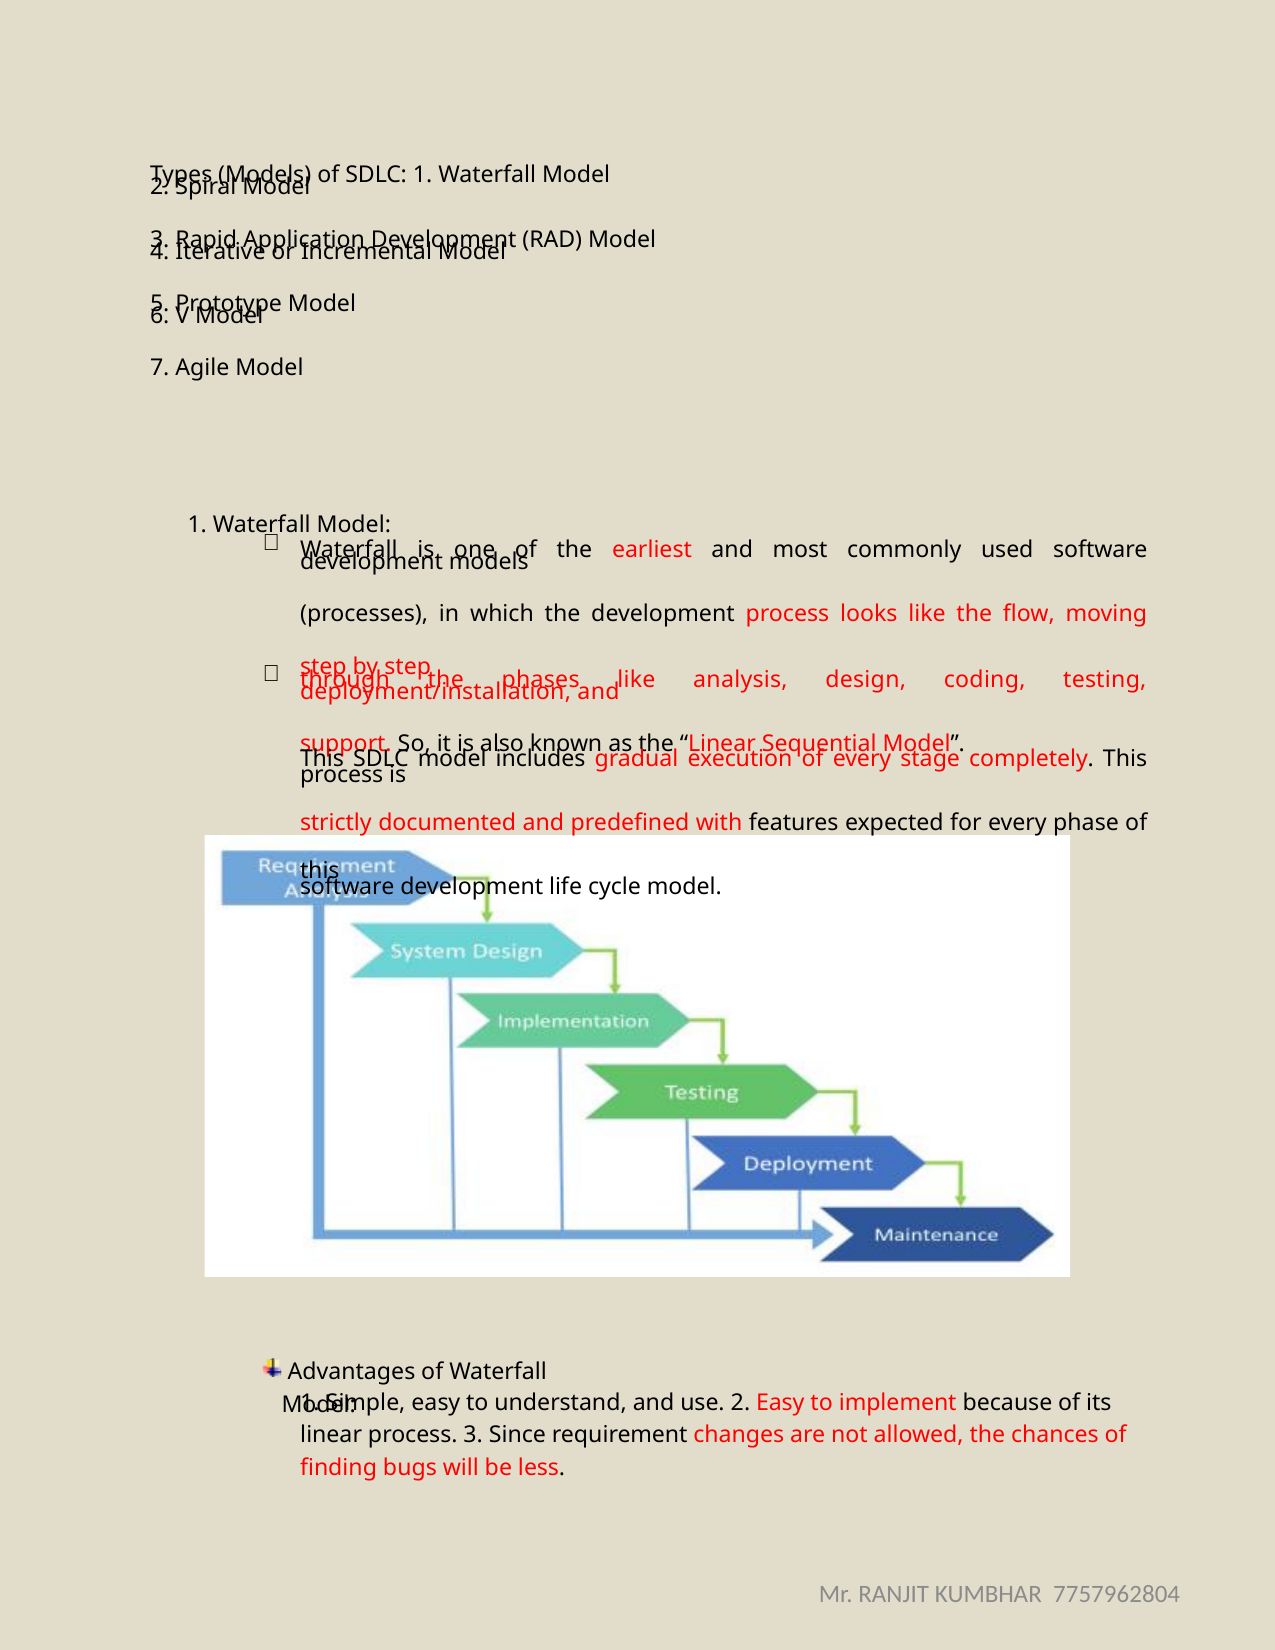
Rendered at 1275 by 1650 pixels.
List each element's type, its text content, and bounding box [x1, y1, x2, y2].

text_box  [262, 543, 280, 567]
text_box 1. Simple, easy to understand, and use. 2. Easy to implement because of its linear process. 3. Since requirement changes are not allowed, the chances of finding bugs will be less. [300, 1383, 1140, 1480]
text_box Advantages of Waterfall Model: [281, 1352, 617, 1417]
text_box Types (Models) of SDLC: 1. Waterfall Model 2. Spiral Model 3. Rapid Application Development (RAD) Model 4. Iterative or Incremental Model 5. Prototype Model 6. V Model 7. Agile Model [150, 134, 660, 381]
text_box [204, 835, 1071, 1277]
text_box 1. Waterfall Model: [187, 479, 398, 538]
text_box  [262, 670, 280, 703]
text_box Waterfall is one of the earliest and most commonly used software development models (processes), in which the development process looks like the flow, moving step by step through the phases like analysis, design, coding, testing, deployment/installation, and support. So, it is also known as the “Linear Sequential Model”. This SDLC model includes gradual execution of every stage completely. This process is strictly documented and predefined with features expected for every phase of this software development life cycle model. [300, 551, 1148, 900]
text_box [262, 1357, 281, 1377]
footer Mr. RANJIT KUMBHAR 7757962804 [762, 1562, 1238, 1623]
